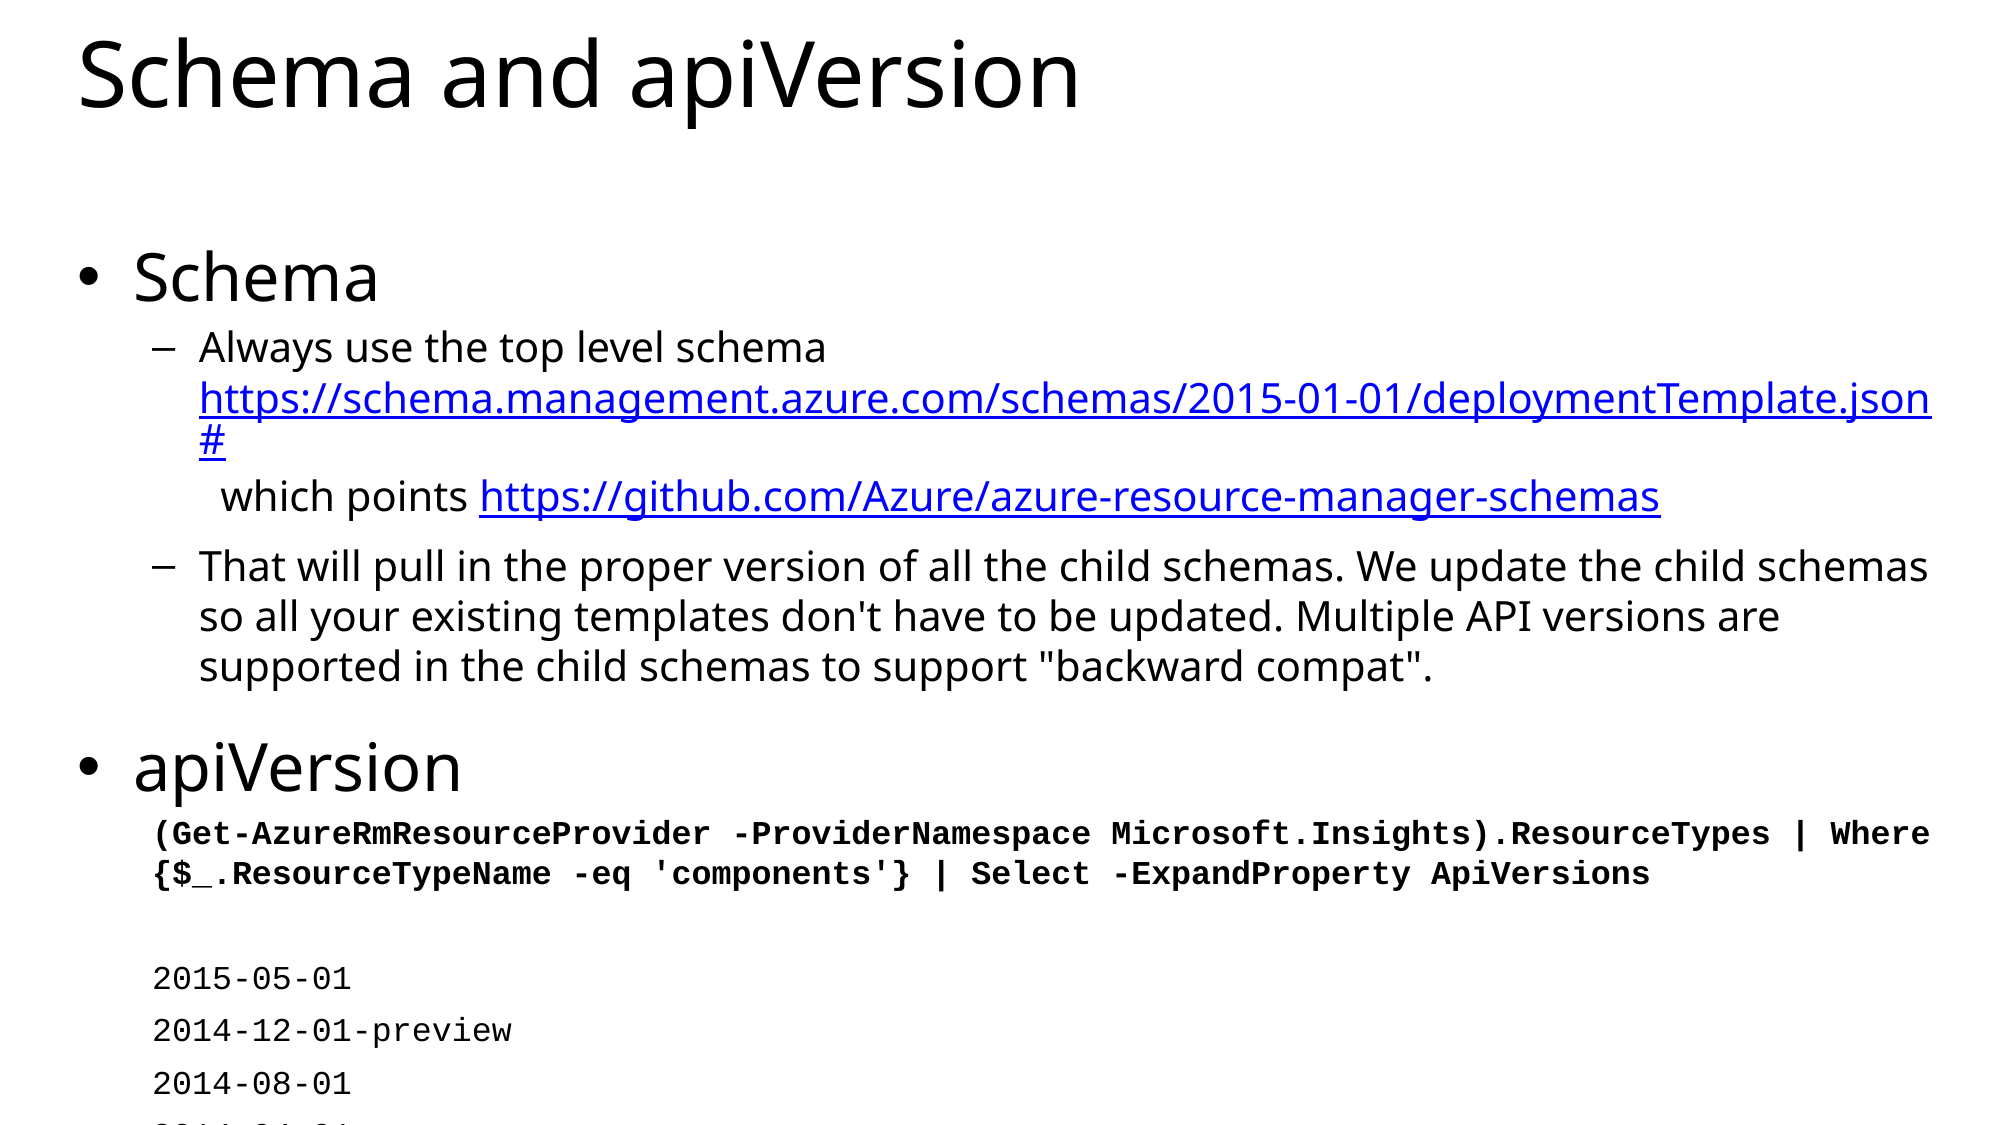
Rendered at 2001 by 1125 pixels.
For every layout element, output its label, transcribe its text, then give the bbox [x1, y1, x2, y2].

list Schema Always use the top level schema https://schema.management.azure.com/schemas/2015-01-01/deploymentTemplate.json# which points https://github.com/Azure/azure-resource-manager-schemas That will pull in the proper version of all the child schemas. We update the child schemas so all your existing templates don't have to be updated. Multiple API versions are supported in the child schemas to support "backward compat". apiVersion (Get-AzureRmResourceProvider -ProviderNamespace Microsoft.Insights).ResourceTypes | Where {$_.ResourceTypeName -eq 'components'} | Select -ExpandProperty ApiVersions 2015-05-01 2014-12-01-preview 2014-08-01 2014-04-01 [62, 227, 1953, 1096]
title Schema and apiVersion [62, 29, 1953, 205]
